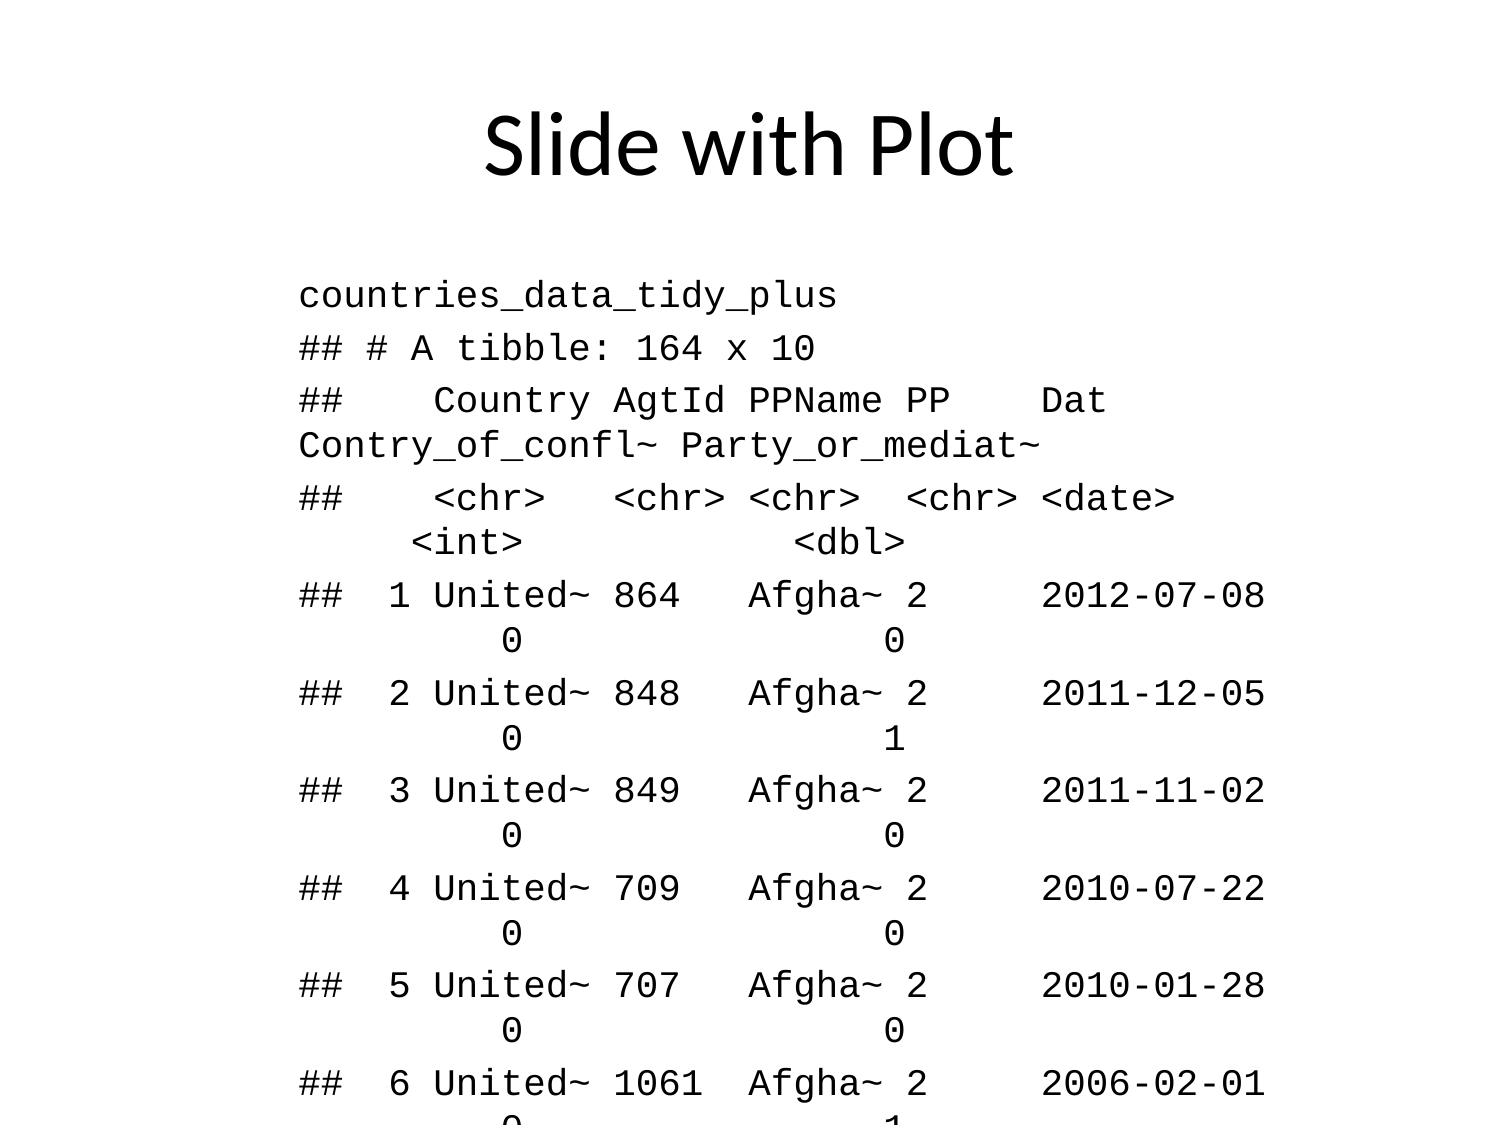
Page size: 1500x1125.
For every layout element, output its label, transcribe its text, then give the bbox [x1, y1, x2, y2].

title Slide with Plot [75, 45, 1425, 233]
list countries_data_tidy_plus ## # A tibble: 164 x 10 ## Country AgtId PPName PP Dat Contry_of_confl~ Party_or_mediat~ ## <chr> <chr> <chr> <chr> <date> <int> <dbl> ## 1 United~ 864 Afgha~ 2 2012-07-08 0 0 ## 2 United~ 848 Afgha~ 2 2011-12-05 0 1 ## 3 United~ 849 Afgha~ 2 2011-11-02 0 0 ## 4 United~ 709 Afgha~ 2 2010-07-22 0 0 ## 5 United~ 707 Afgha~ 2 2010-01-28 0 0 ## 6 United~ 1061 Afgha~ 2 2006-02-01 0 1 ## 7 United~ 1904 Burun~ 19 2003-01-25 0 1 ## 8 United~ 306 Burun~ 19 2000-08-28 0 1 ## 9 United~ 240 Camer~ 21 2006-06-12 0 0 ## 10 United~ 1909 CAR: ~ 17 2017-06-19 0 1 ## # ... with 154 more rows, and 3 more variables: ## # Observer_or_3rdparty <dbl>, Host <dbl>, GeWom <dbl> [75, 262, 1425, 1005]
